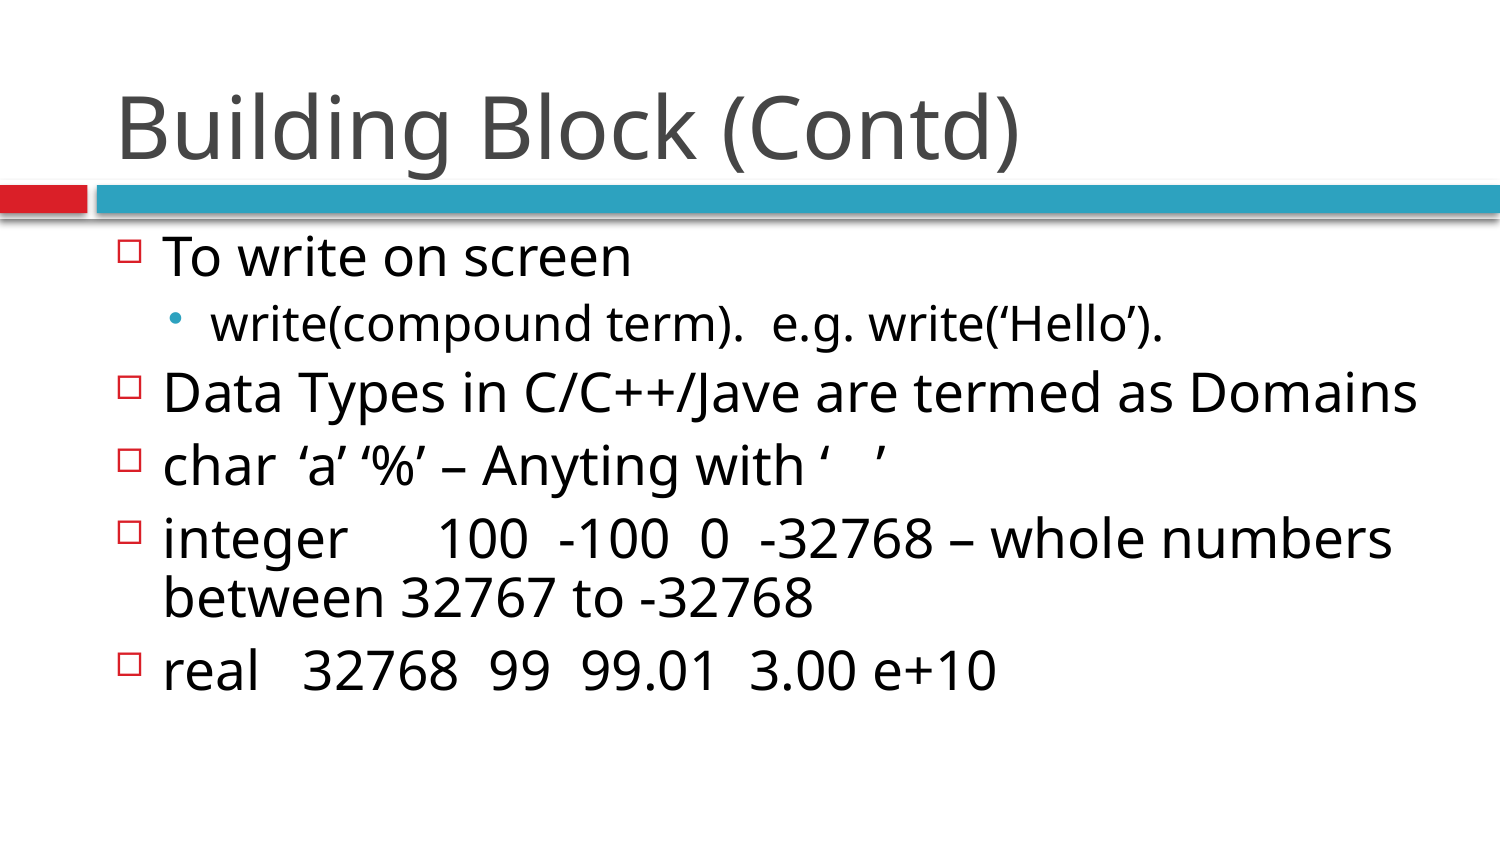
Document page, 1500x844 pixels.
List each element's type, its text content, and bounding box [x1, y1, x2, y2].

title Building Block (Contd) [99, 19, 1438, 185]
list To write on screen write(compound term). e.g. write(‘Hello’). Data Types in C/C++/Jave are termed as Domains char ‘a’ ‘%’ – Anyting with ‘ a’ integer 100 -100 0 -32768 – whole numbers between 32767 to -32768 real 32768 99 99.01 3.00 e+10 [100, 221, 1438, 754]
